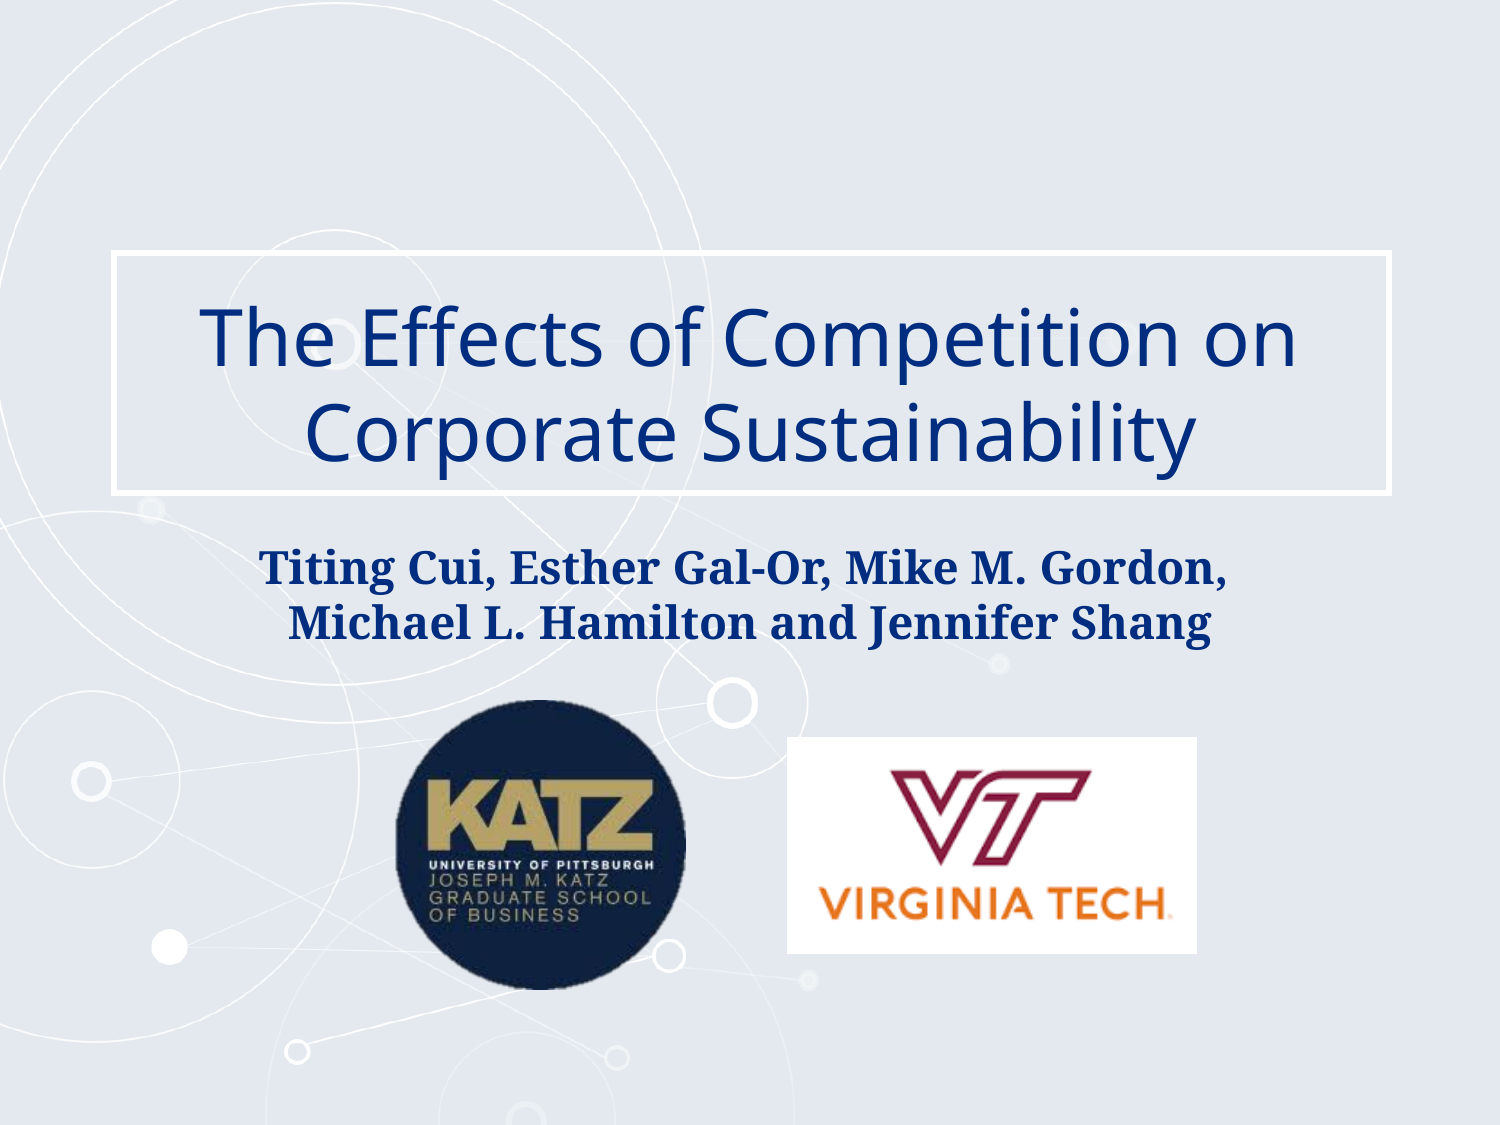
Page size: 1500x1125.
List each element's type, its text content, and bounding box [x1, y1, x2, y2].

picture [0, 0, 1500, 1125]
title The Effects of Competition on Corporate Sustainability [112, 258, 1388, 486]
text_box Titing Cui, Esther Gal-Or, Mike M. Gordon, Michael L. Hamilton and Jennifer Shang [55, 531, 1445, 657]
